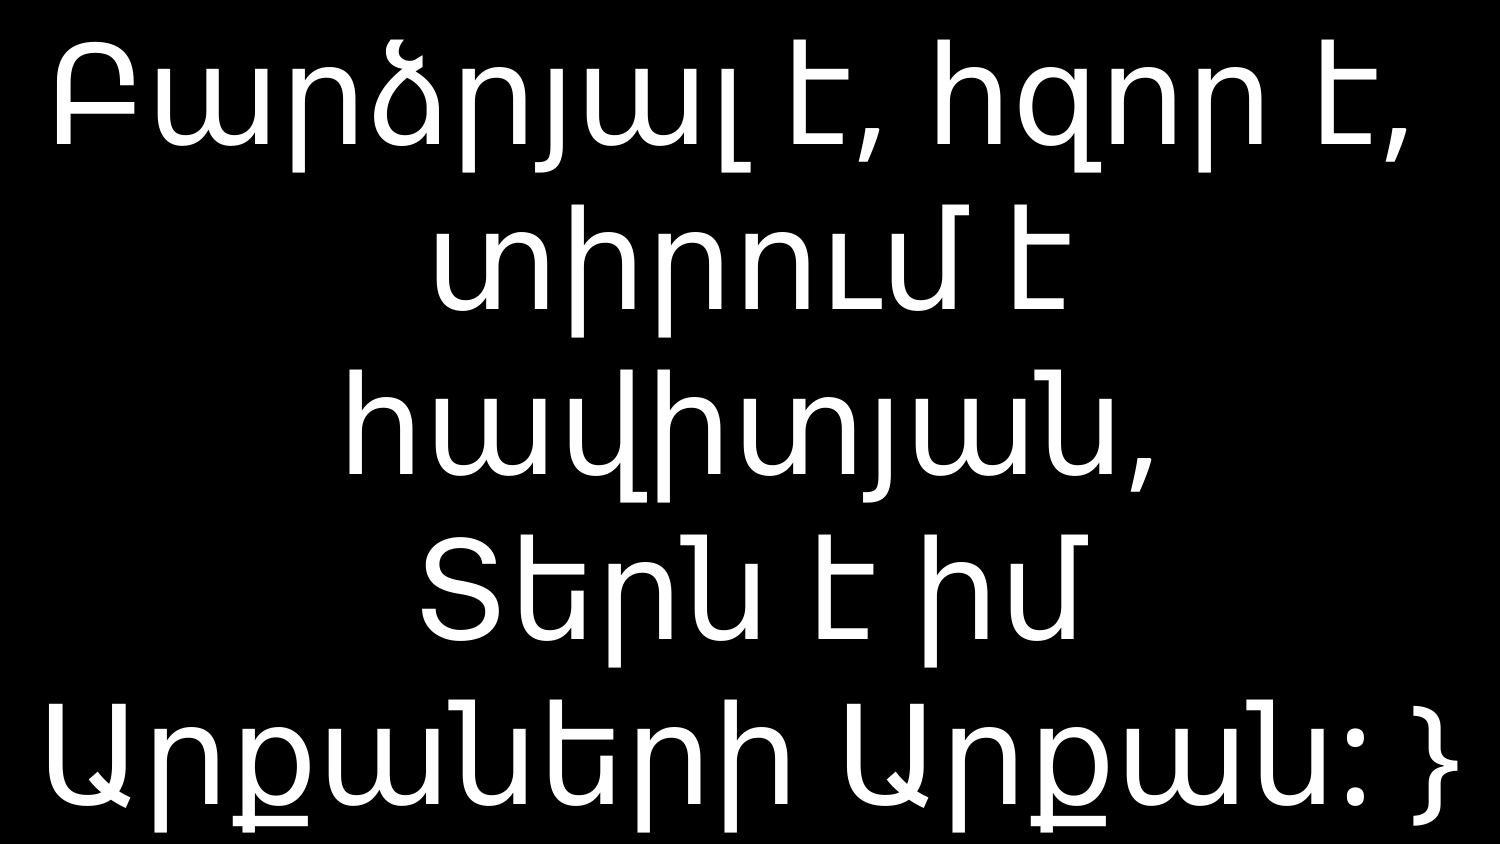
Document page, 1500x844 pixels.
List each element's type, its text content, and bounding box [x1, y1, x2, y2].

title Բարձրյալ է, հզոր է, տիրում է հավիտյան, Տերն է իմ Արքաների Արքան: } [0, 0, 1500, 844]
